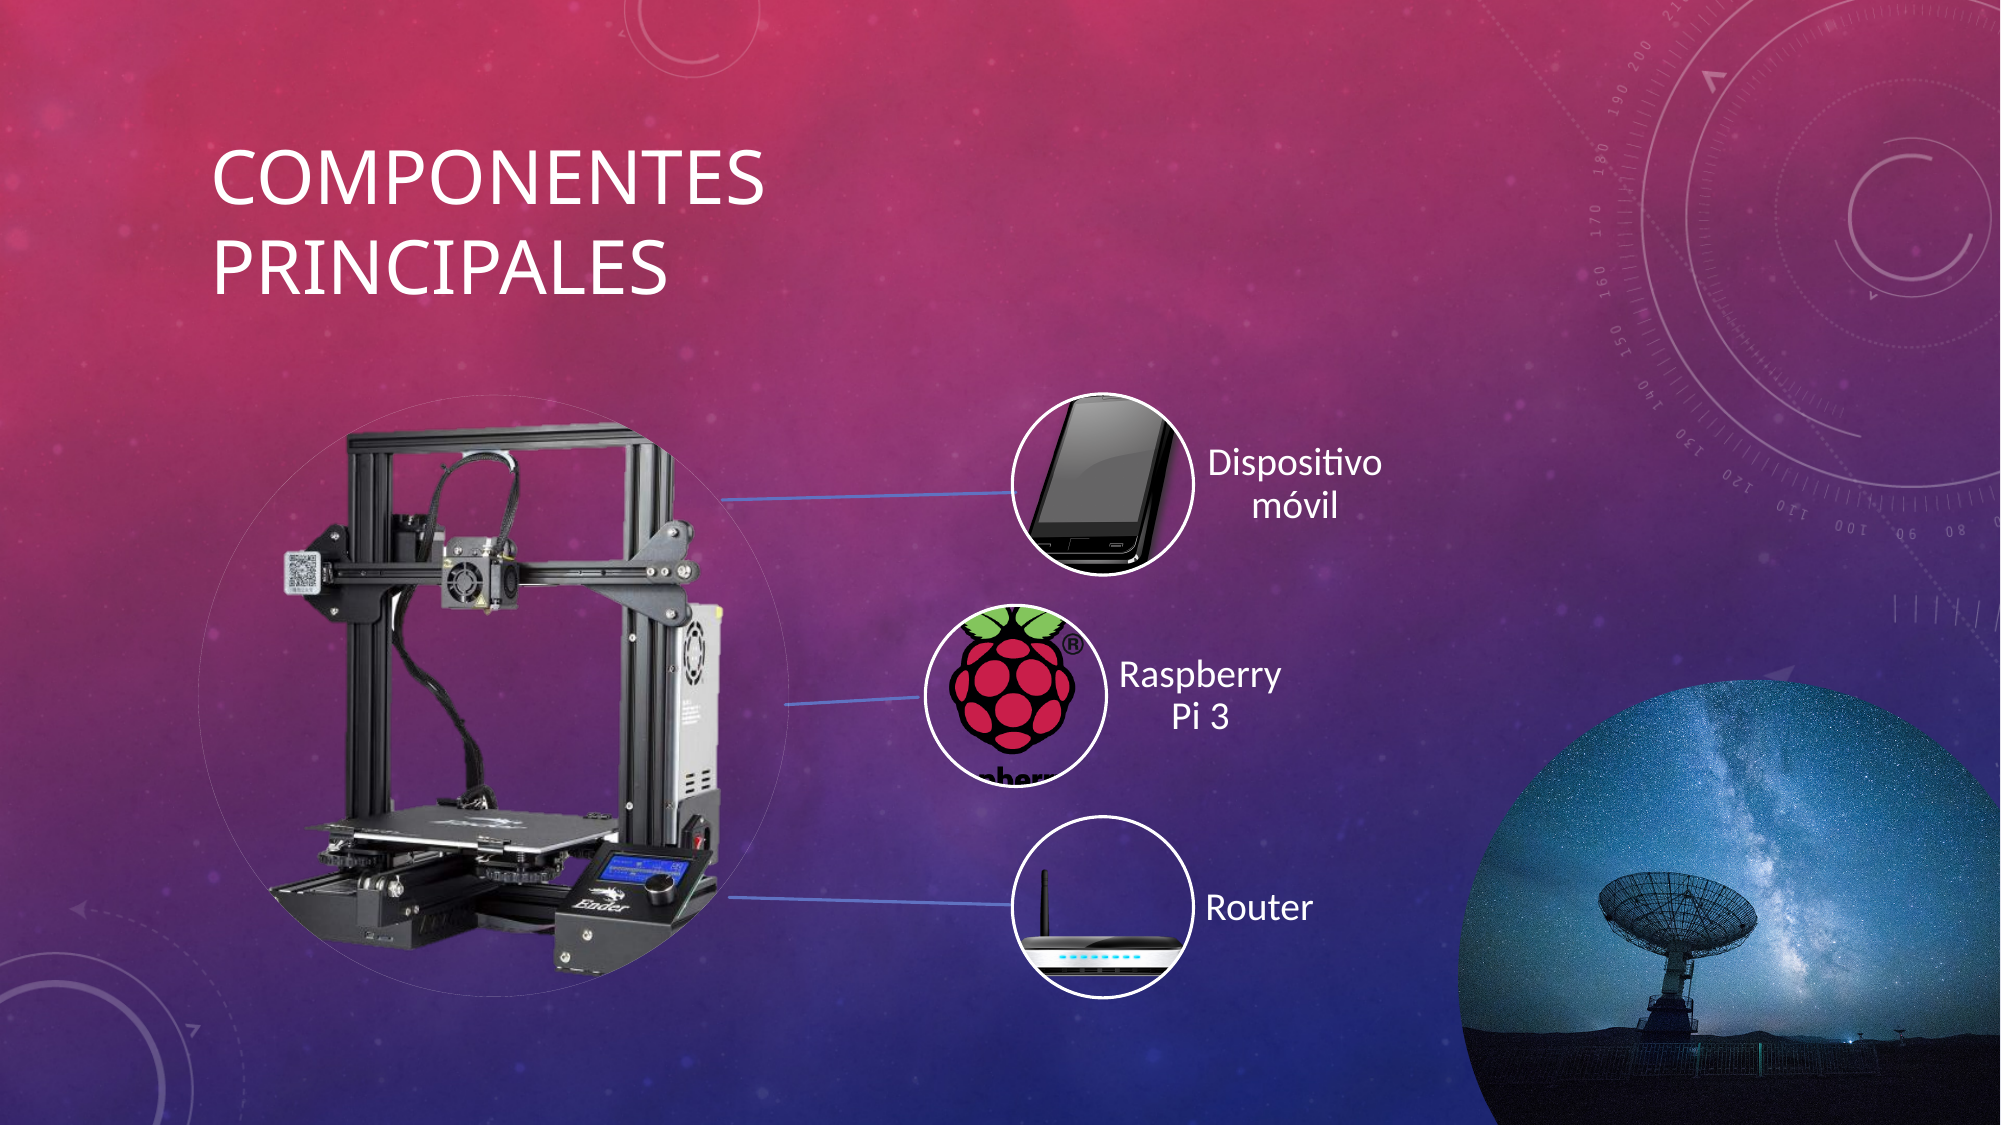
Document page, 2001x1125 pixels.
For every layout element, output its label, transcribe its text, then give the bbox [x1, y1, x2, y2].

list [194, 297, 1404, 1095]
picture [0, 0, 2001, 1125]
title Componentes principales [195, 99, 1203, 297]
